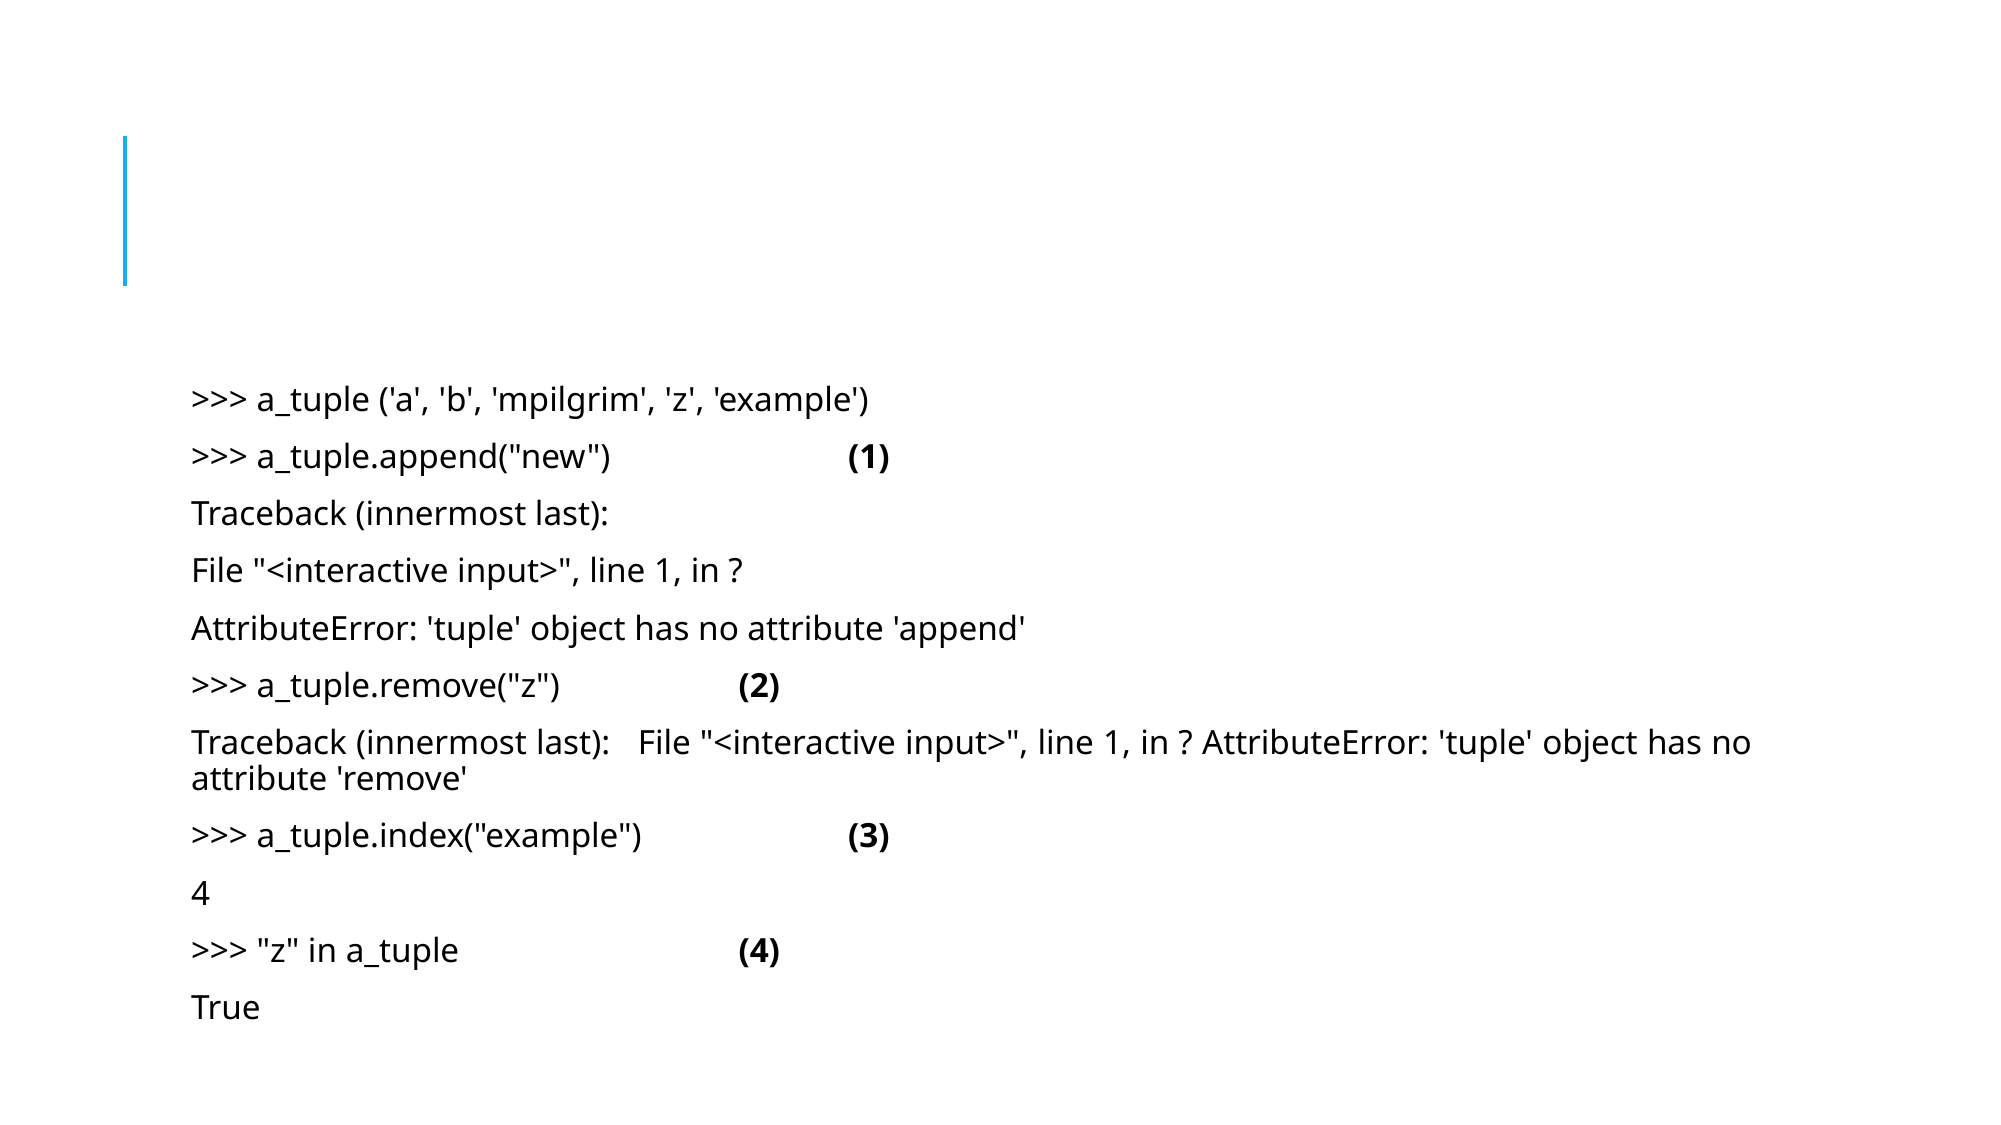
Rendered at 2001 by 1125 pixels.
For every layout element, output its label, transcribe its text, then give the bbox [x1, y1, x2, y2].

list >>> a_tuple ('a', 'b', 'mpilgrim', 'z', 'example') >>> a_tuple.append("new") (1) Traceback (innermost last): File "<interactive input>", line 1, in ? AttributeError: 'tuple' object has no attribute 'append' >>> a_tuple.remove("z") (2) Traceback (innermost last): File "<interactive input>", line 1, in ? AttributeError: 'tuple' object has no attribute 'remove' >>> a_tuple.index("example") (3) 4 >>> "z" in a_tuple (4) True [168, 375, 1763, 1035]
